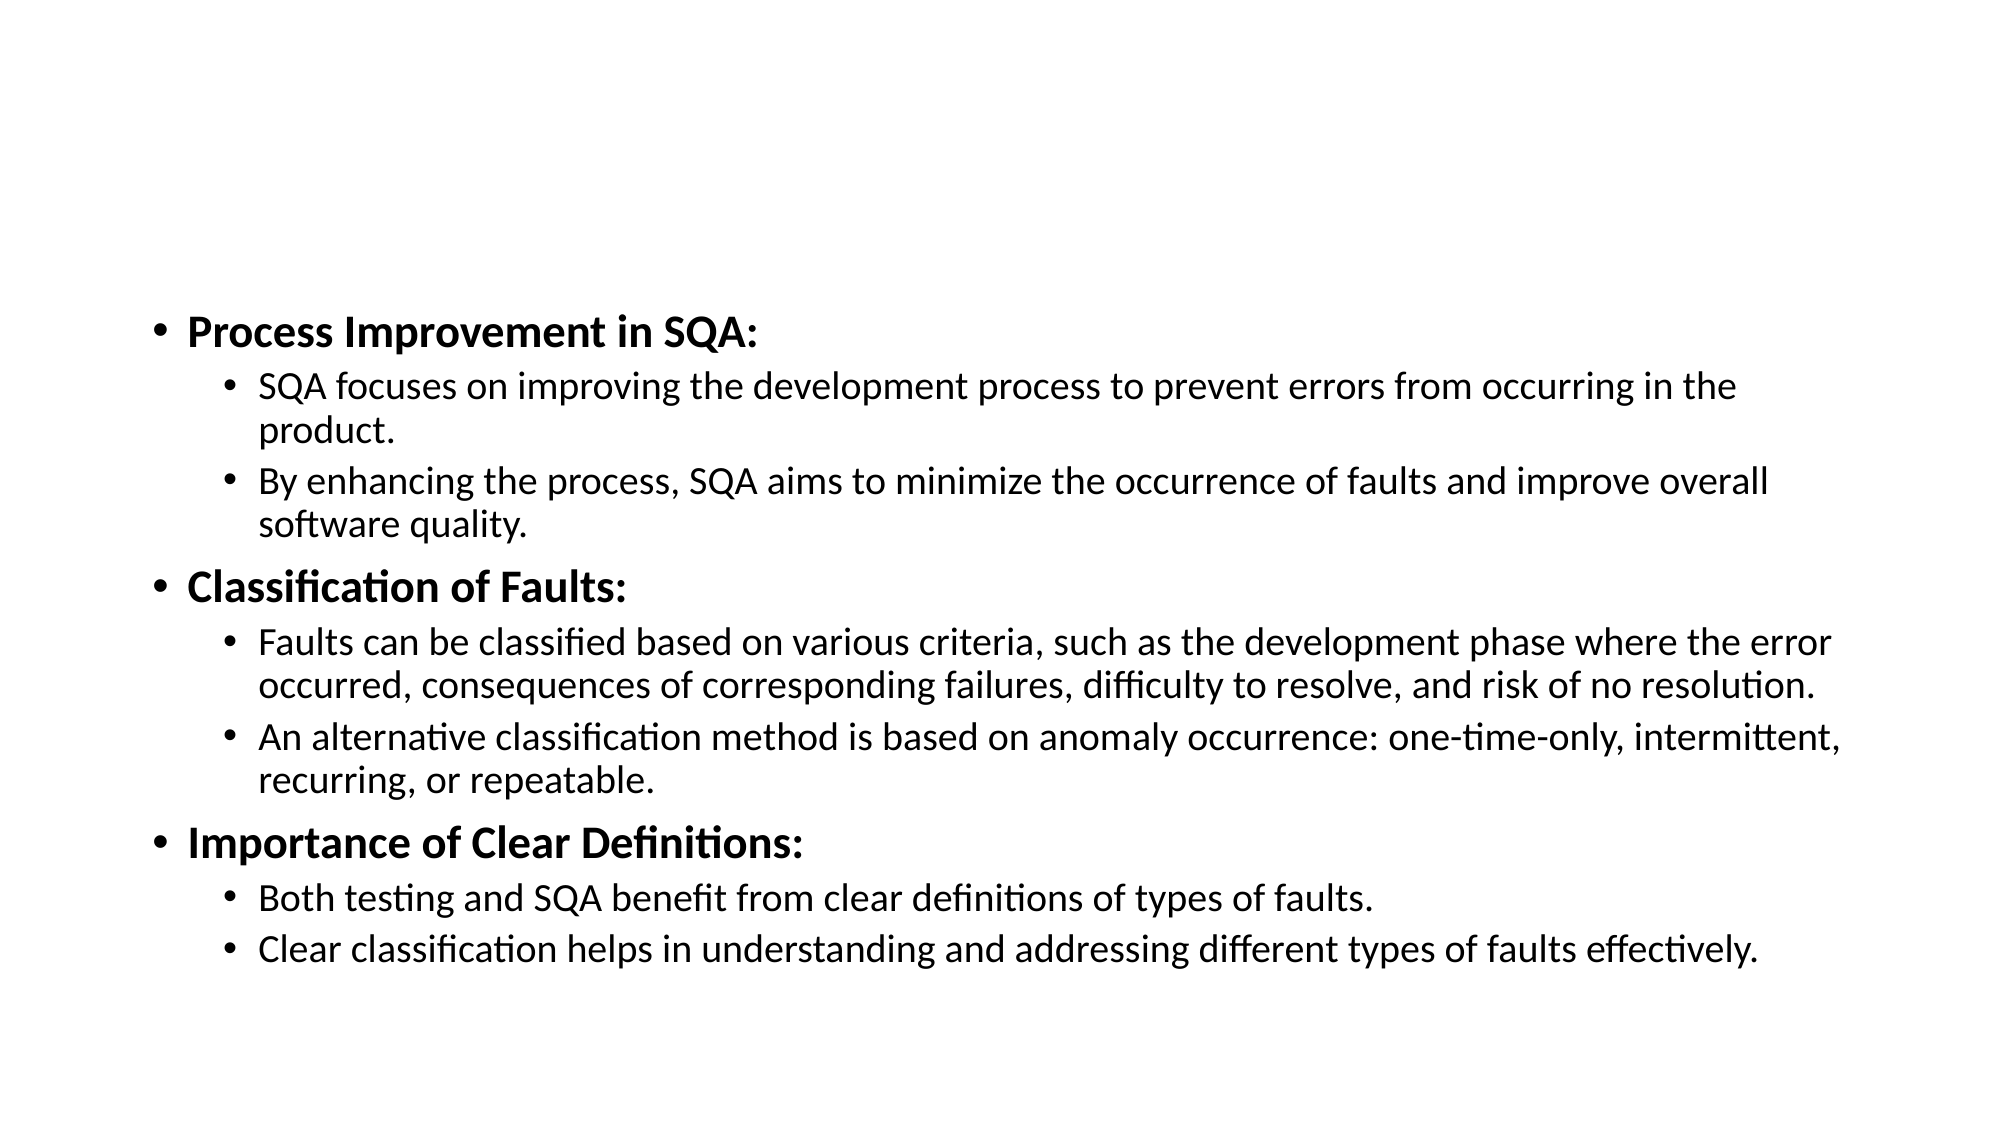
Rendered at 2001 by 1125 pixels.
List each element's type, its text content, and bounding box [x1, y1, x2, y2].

list Process Improvement in SQA: SQA focuses on improving the development process to prevent errors from occurring in the product. By enhancing the process, SQA aims to minimize the occurrence of faults and improve overall software quality. Classification of Faults: Faults can be classified based on various criteria, such as the development phase where the error occurred, consequences of corresponding failures, difficulty to resolve, and risk of no resolution. An alternative classification method is based on anomaly occurrence: one-time-only, intermittent, recurring, or repeatable. Importance of Clear Definitions: Both testing and SQA benefit from clear definitions of types of faults. Clear classification helps in understanding and addressing different types of faults effectively. [137, 299, 1863, 1014]
